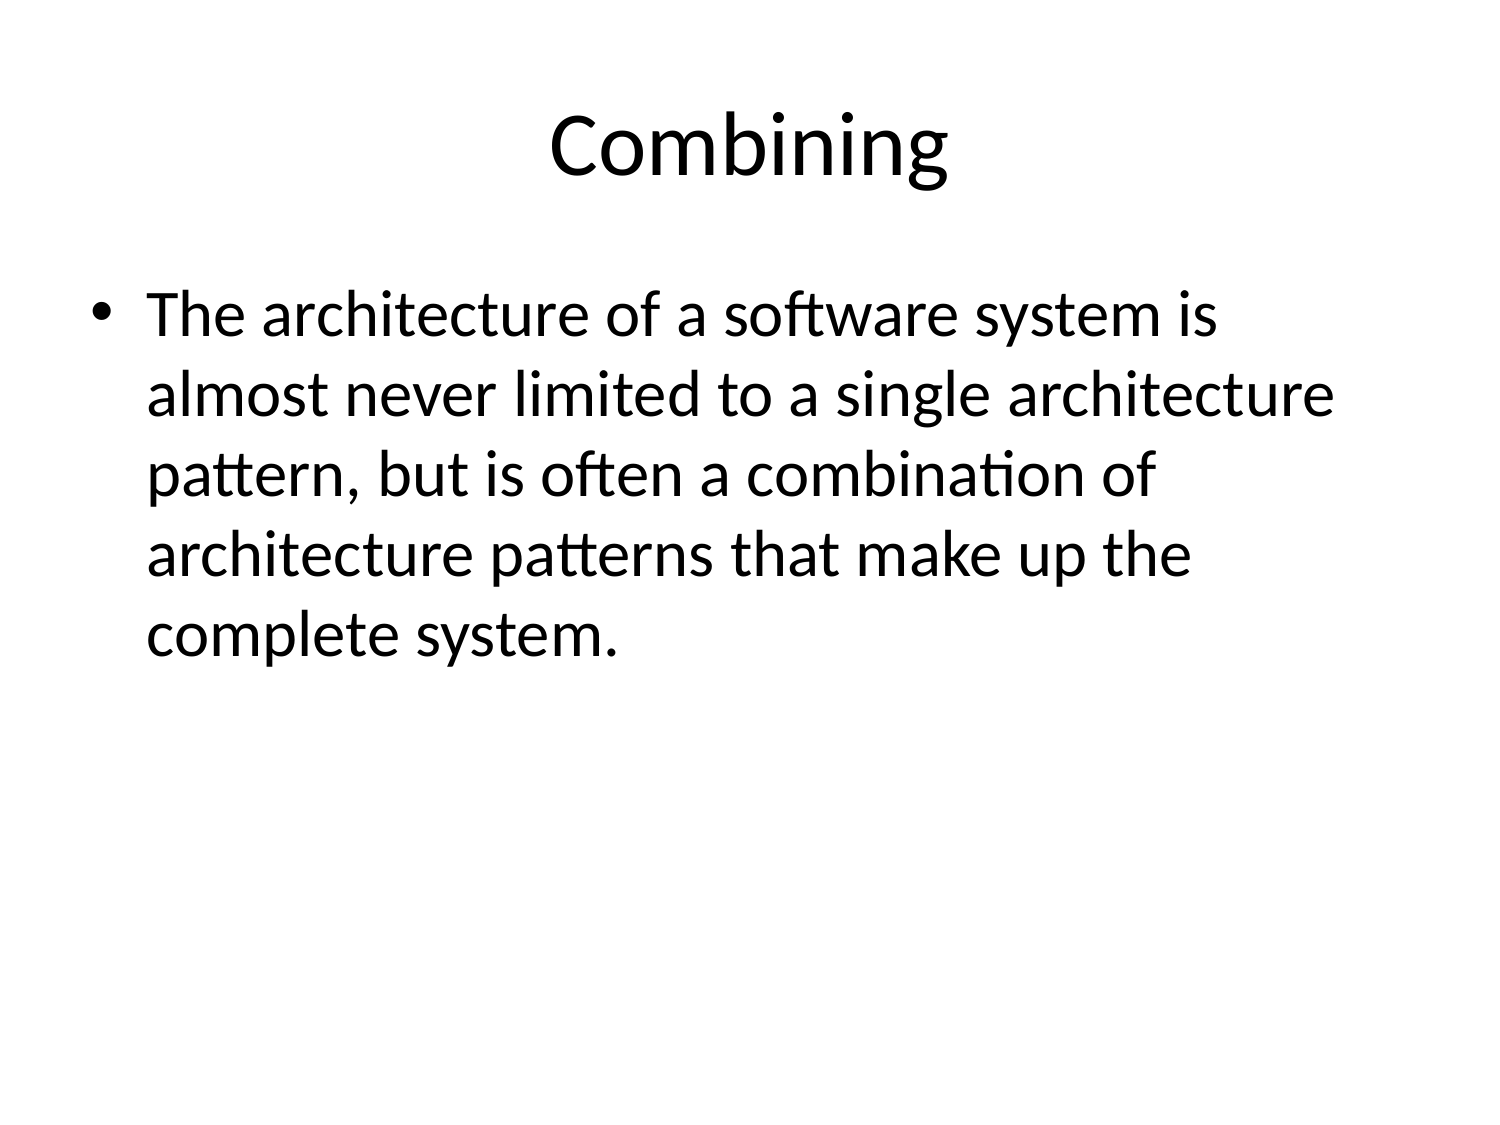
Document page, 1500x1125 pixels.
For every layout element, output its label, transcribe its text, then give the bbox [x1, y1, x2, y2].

list The architecture of a software system is almost never limited to a single architecture pattern, but is often a combination of architecture patterns that make up the complete system. [75, 262, 1425, 1005]
title Combining [75, 45, 1425, 233]
